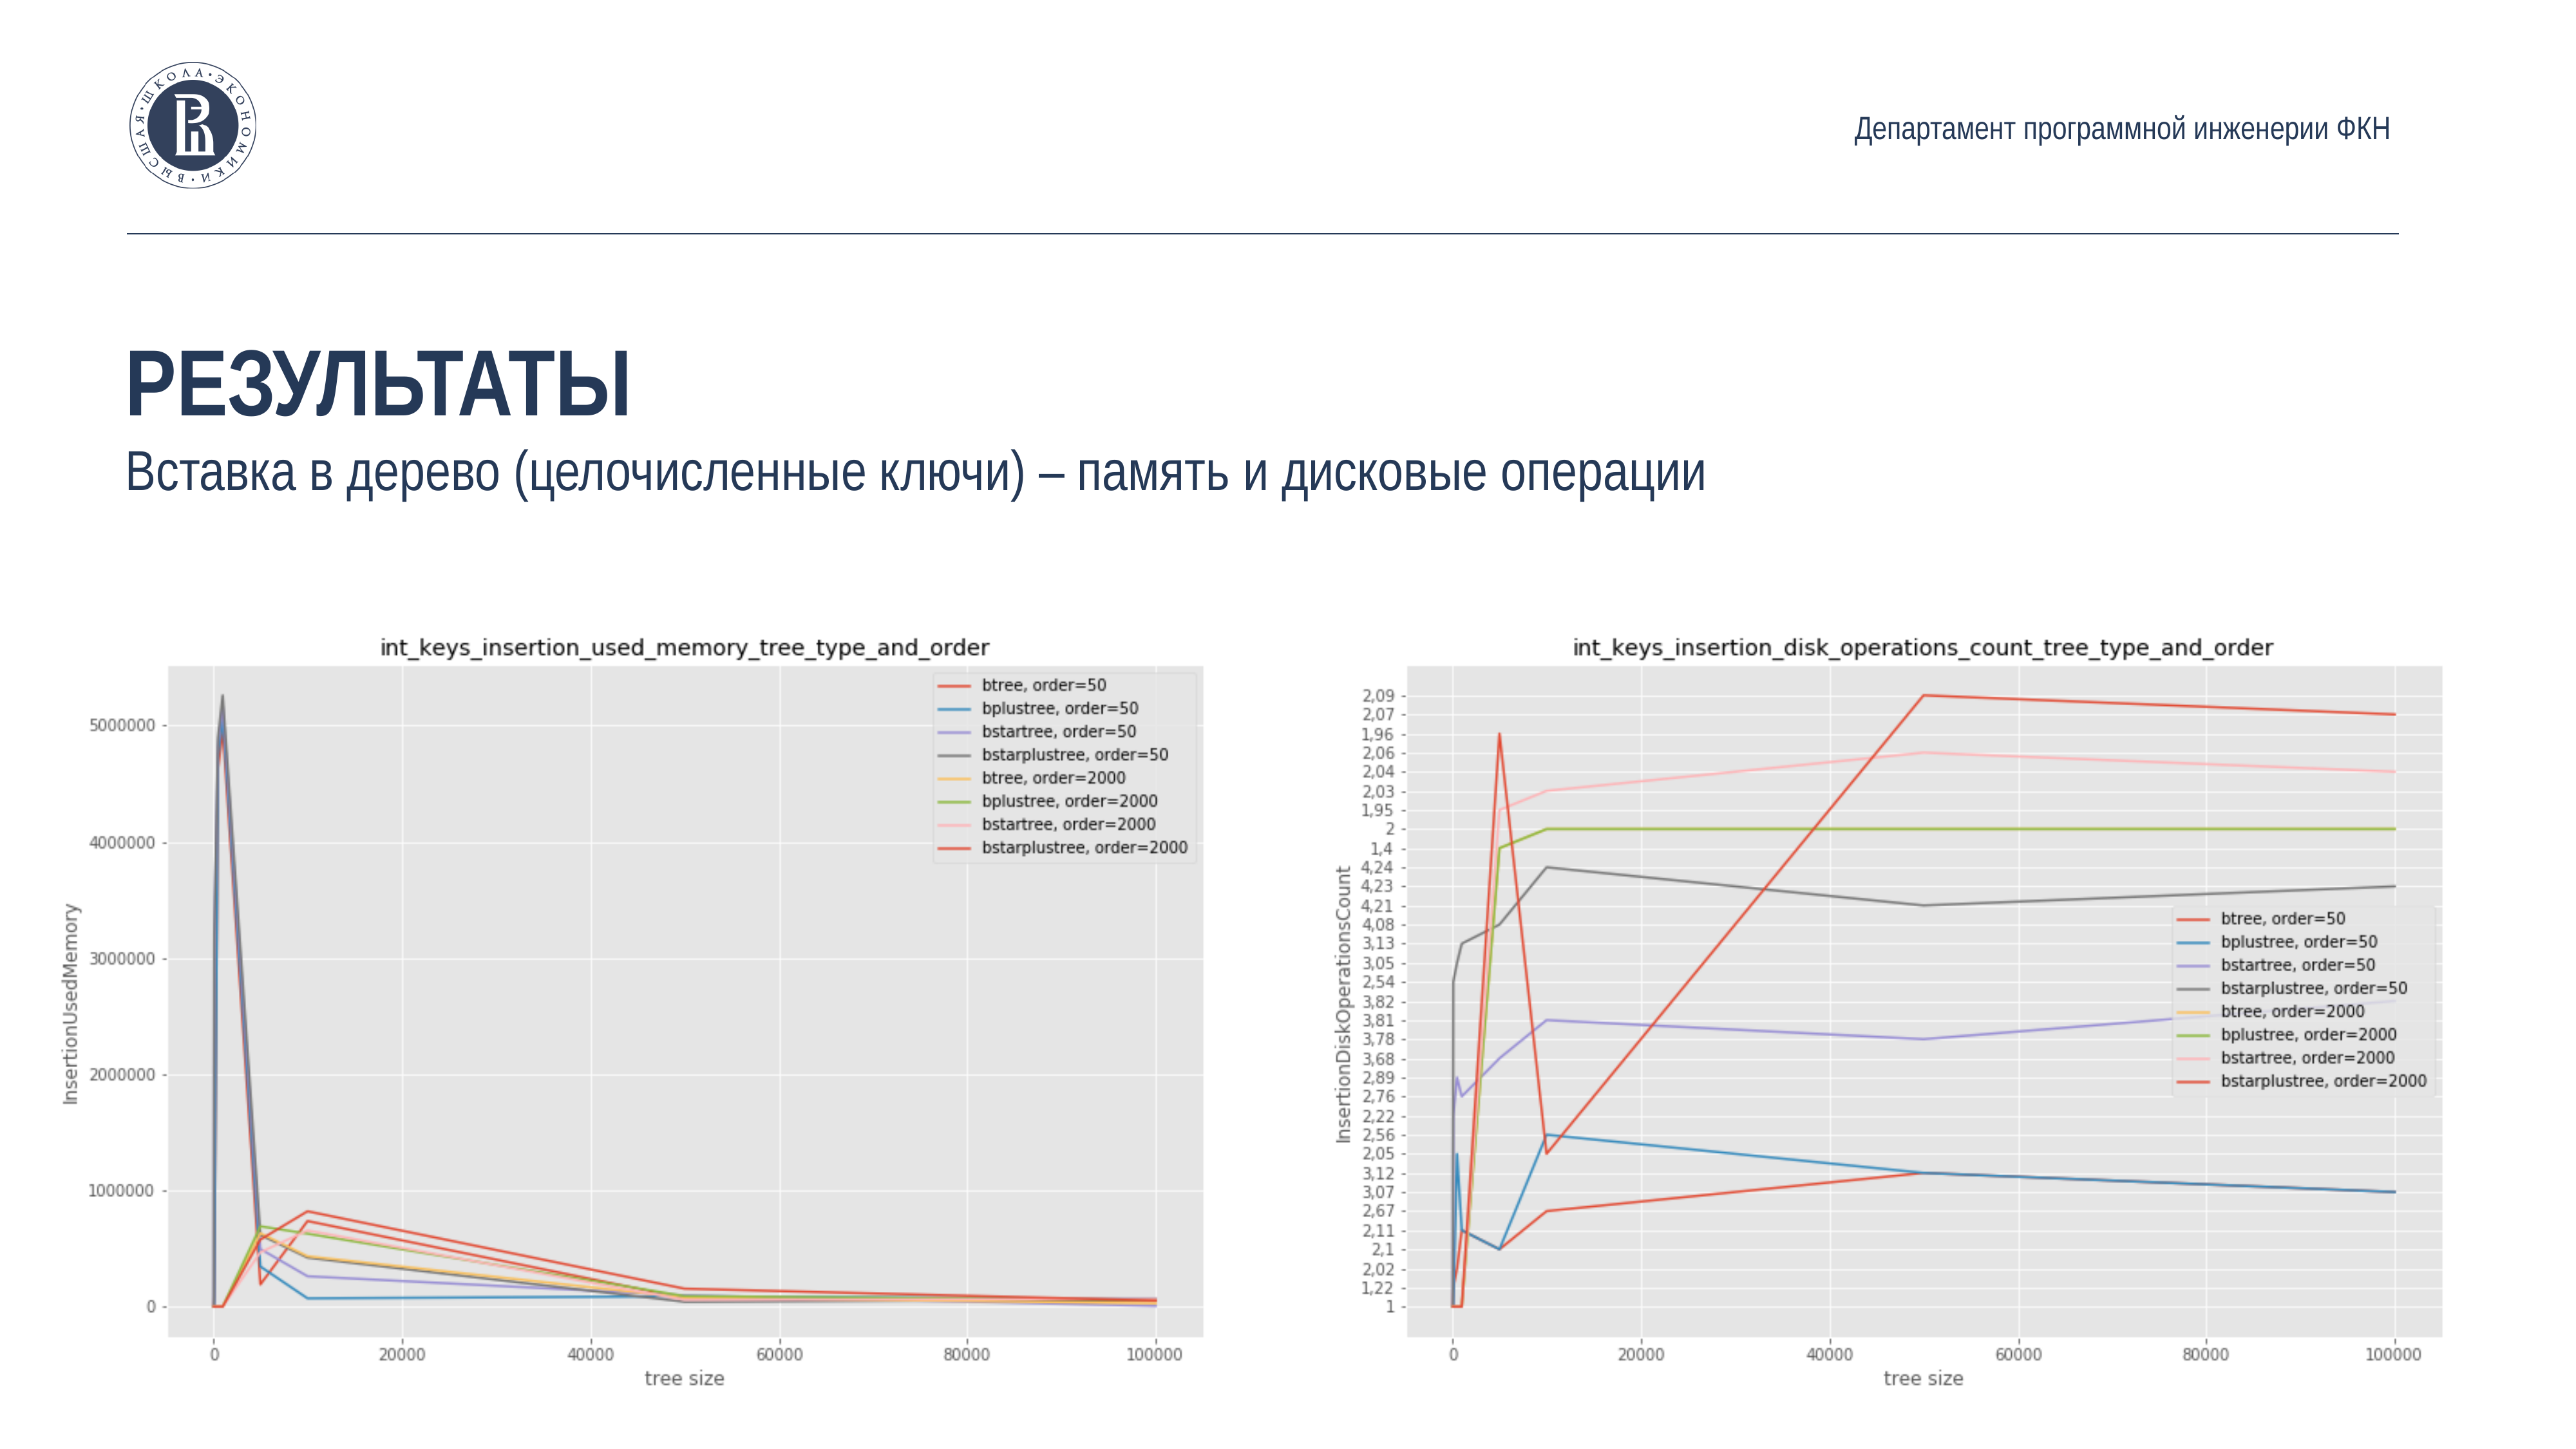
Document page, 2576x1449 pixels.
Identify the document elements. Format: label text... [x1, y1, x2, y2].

text_box Департамент программной инженерии ФКН [1198, 100, 2399, 154]
text_box Результаты Вставка в дерево (целочисленные ключи) – память и дисковые операции [117, 314, 2390, 552]
picture [129, 62, 256, 189]
picture [0, 558, 2576, 1449]
